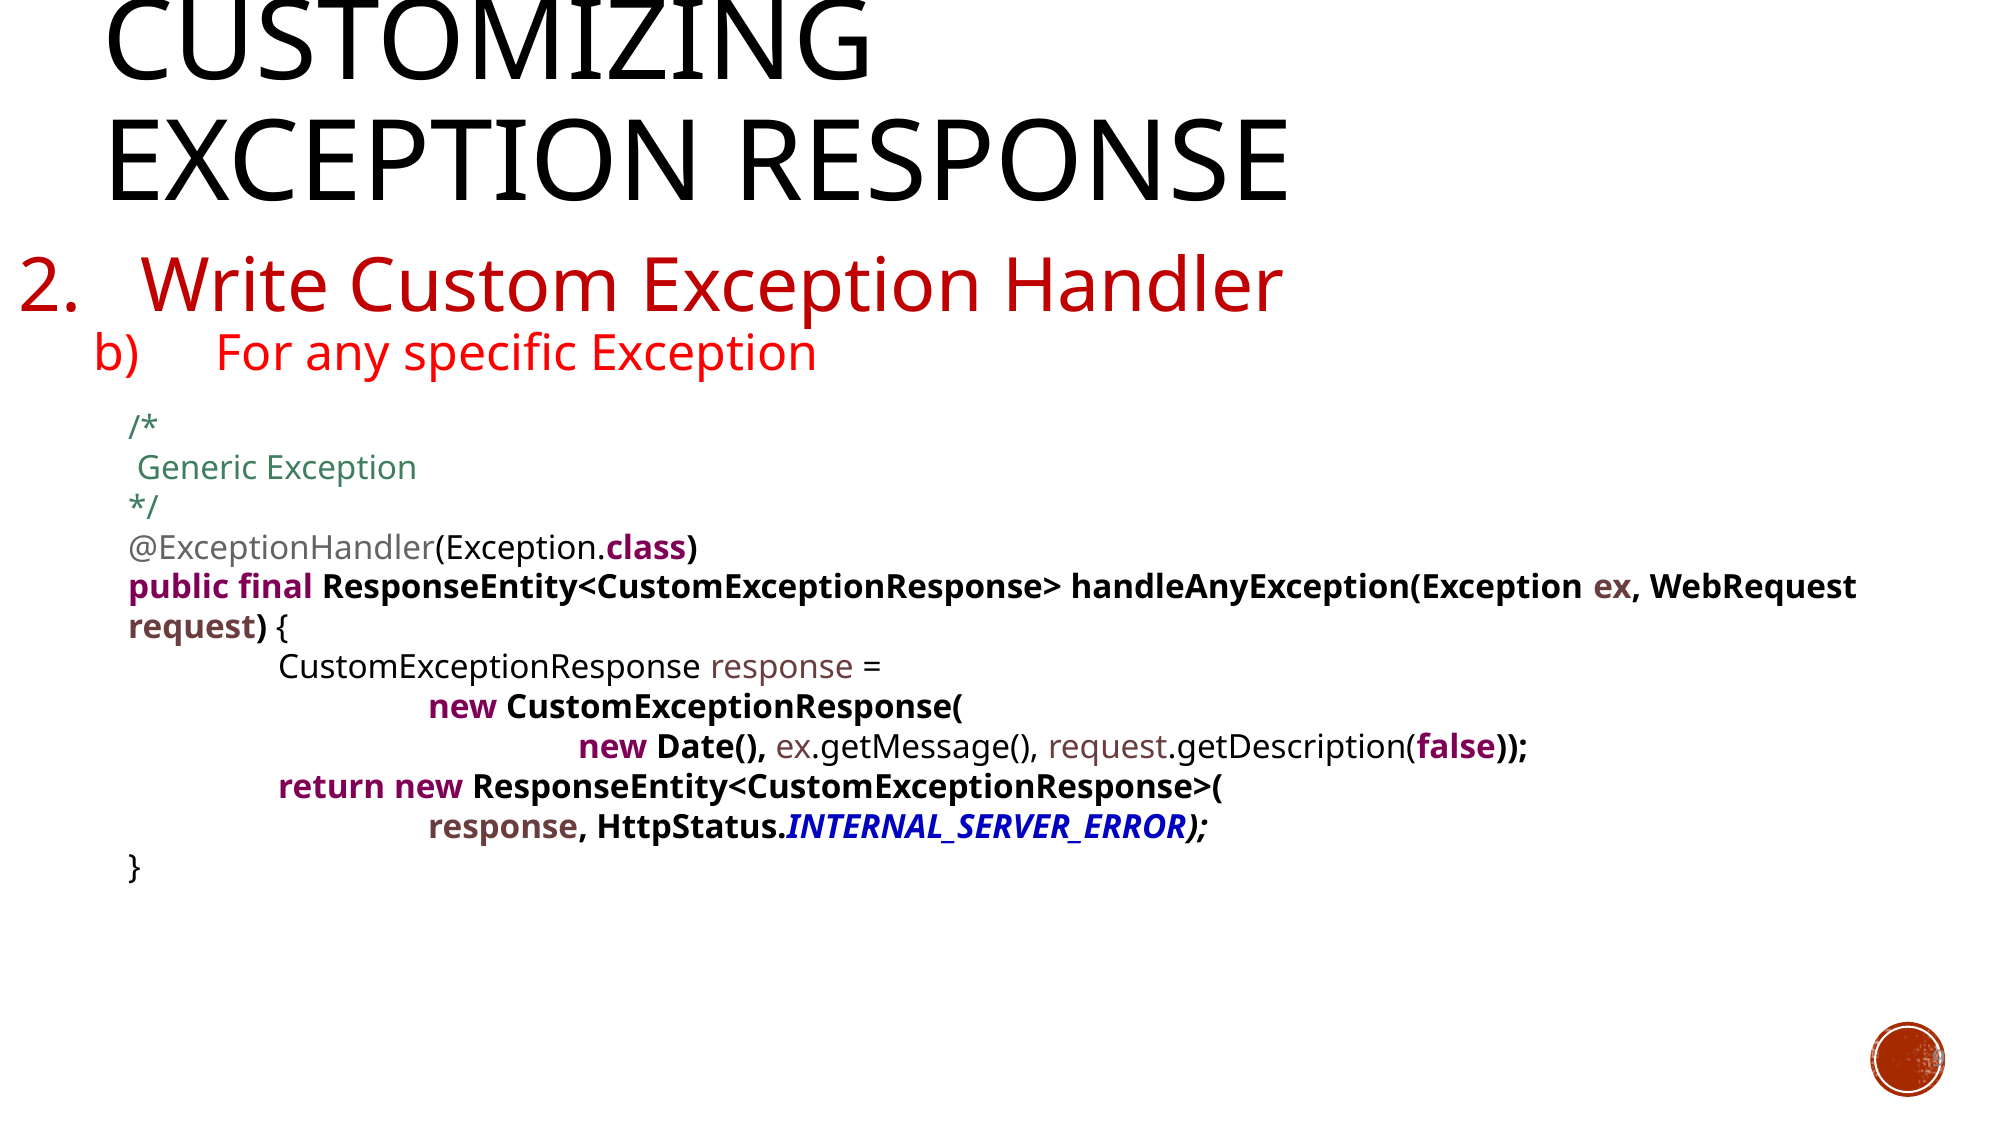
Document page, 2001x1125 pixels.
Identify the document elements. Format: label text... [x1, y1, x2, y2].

slide_number 9 [1855, 1028, 1961, 1089]
title Customizing Exception Response [87, 20, 1513, 188]
text_box Write Custom Exception Handler For any specific Exception [4, 239, 1301, 389]
text_box /* Generic Exception */ @ExceptionHandler(Exception.class) public final ResponseEntity<CustomExceptionResponse> handleAnyException(Exception ex, WebRequest request) { CustomExceptionResponse response = new CustomExceptionResponse( new Date(), ex.getMessage(), request.getDescription(false)); return new ResponseEntity<CustomExceptionResponse>( response, HttpStatus.INTERNAL_SERVER_ERROR); } [113, 398, 1910, 893]
